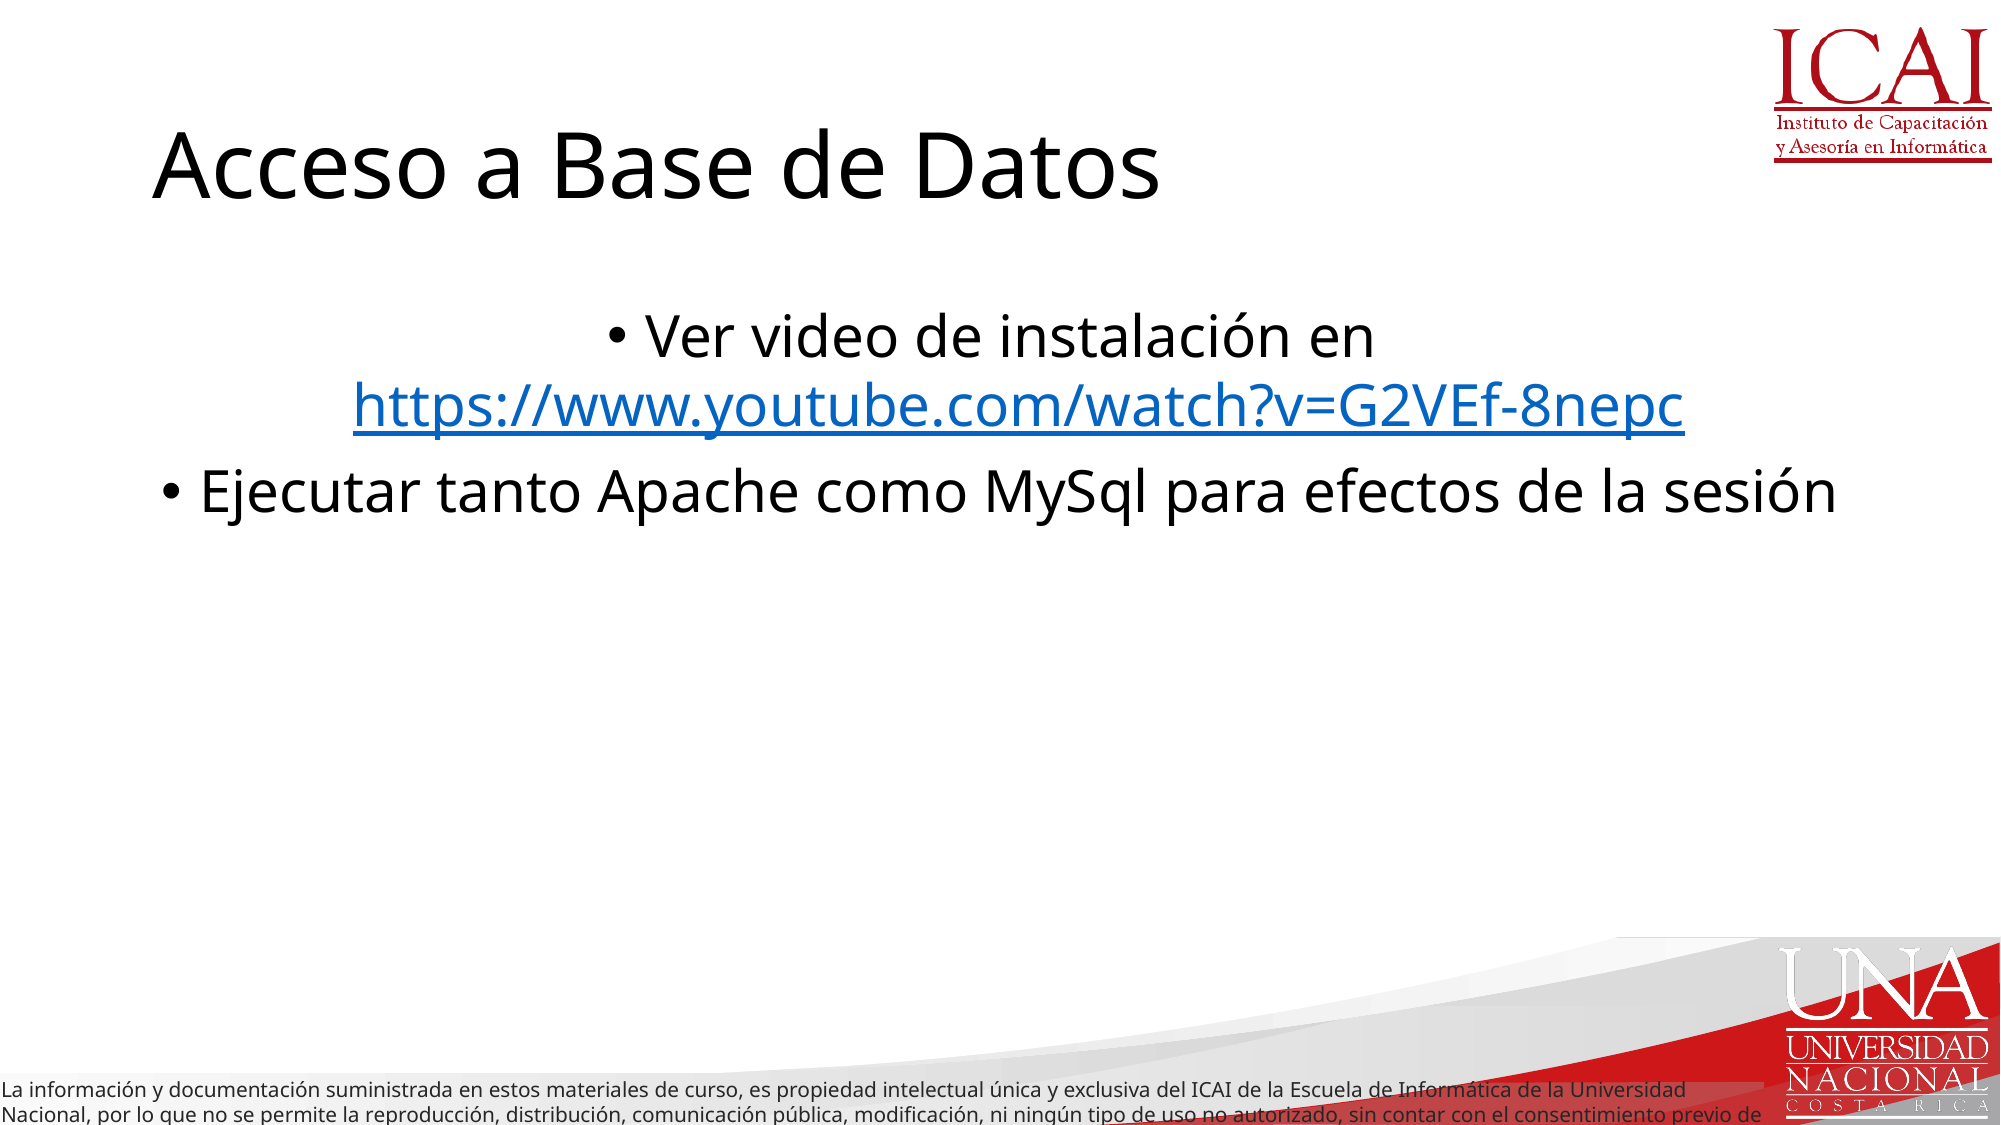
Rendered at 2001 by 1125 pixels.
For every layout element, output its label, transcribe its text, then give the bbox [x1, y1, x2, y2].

title Acceso a Base de Datos [137, 59, 1863, 278]
picture [1755, 931, 2001, 1125]
picture [1766, 22, 2001, 171]
list Ver video de instalación en https://www.youtube.com/watch?v=G2VEf-8nepc Ejecutar tanto Apache como MySql para efectos de la sesión [137, 299, 1863, 1014]
